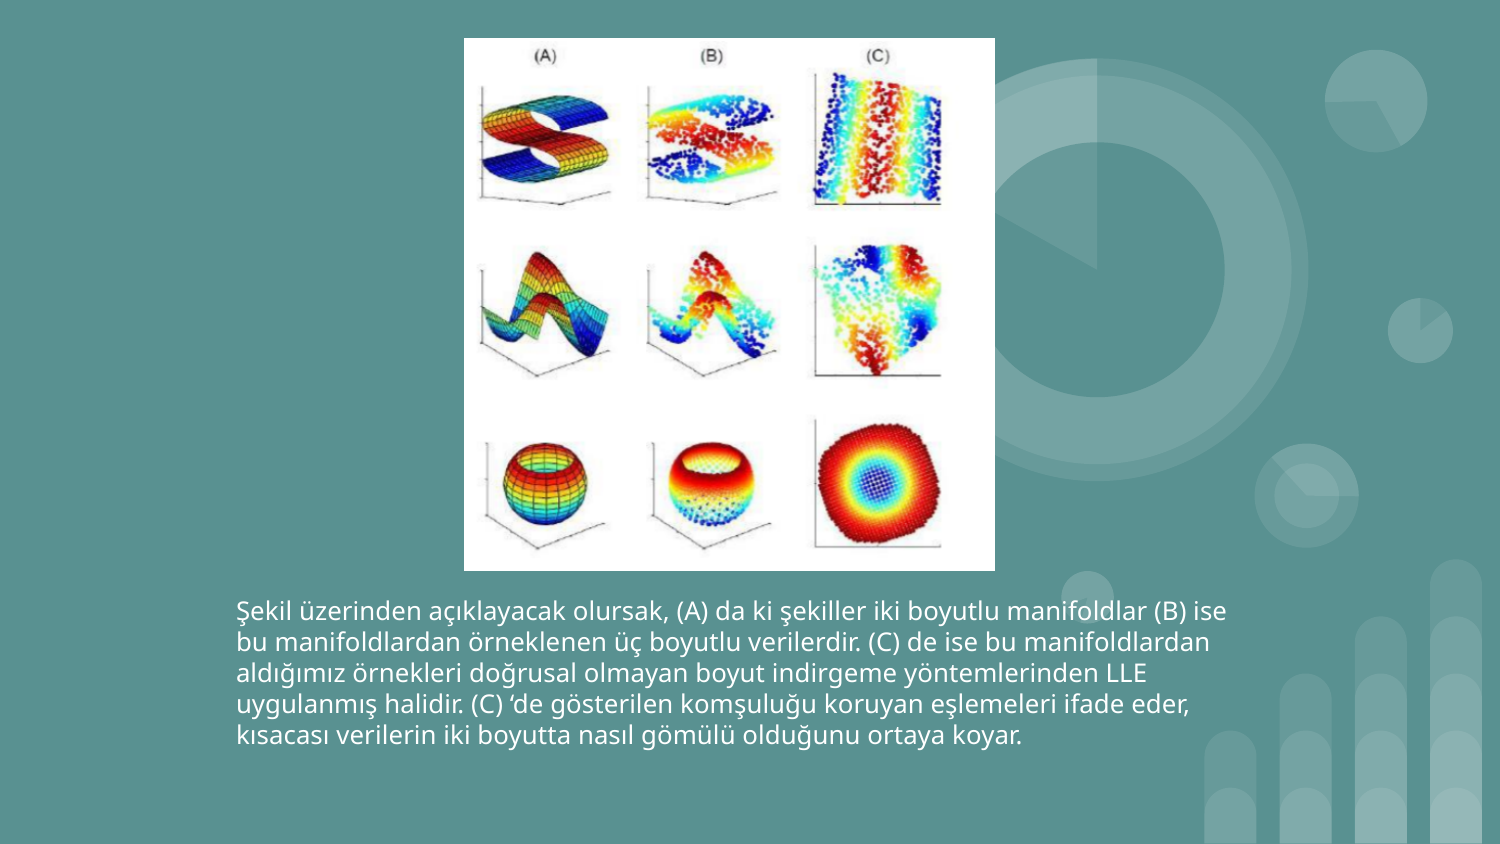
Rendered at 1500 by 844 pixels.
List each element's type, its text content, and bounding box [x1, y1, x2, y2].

picture [464, 38, 995, 572]
subtitle Şekil üzerinden açıklayacak olursak, (A) da ki şekiller iki boyutlu manifoldlar (B) ise bu manifoldlardan örneklenen üç boyutlu verilerdir. (C) de ise bu manifoldlardan aldığımız örnekleri doğrusal olmayan boyut indirgeme yöntemlerinden LLE uygulanmış halidir. (C) ‘de gösterilen komşuluğu koruyan eşlemeleri ifade eder, kısacası verilerin iki boyutta nasıl gömülü olduğunu ortaya koyar. [221, 579, 1253, 776]
